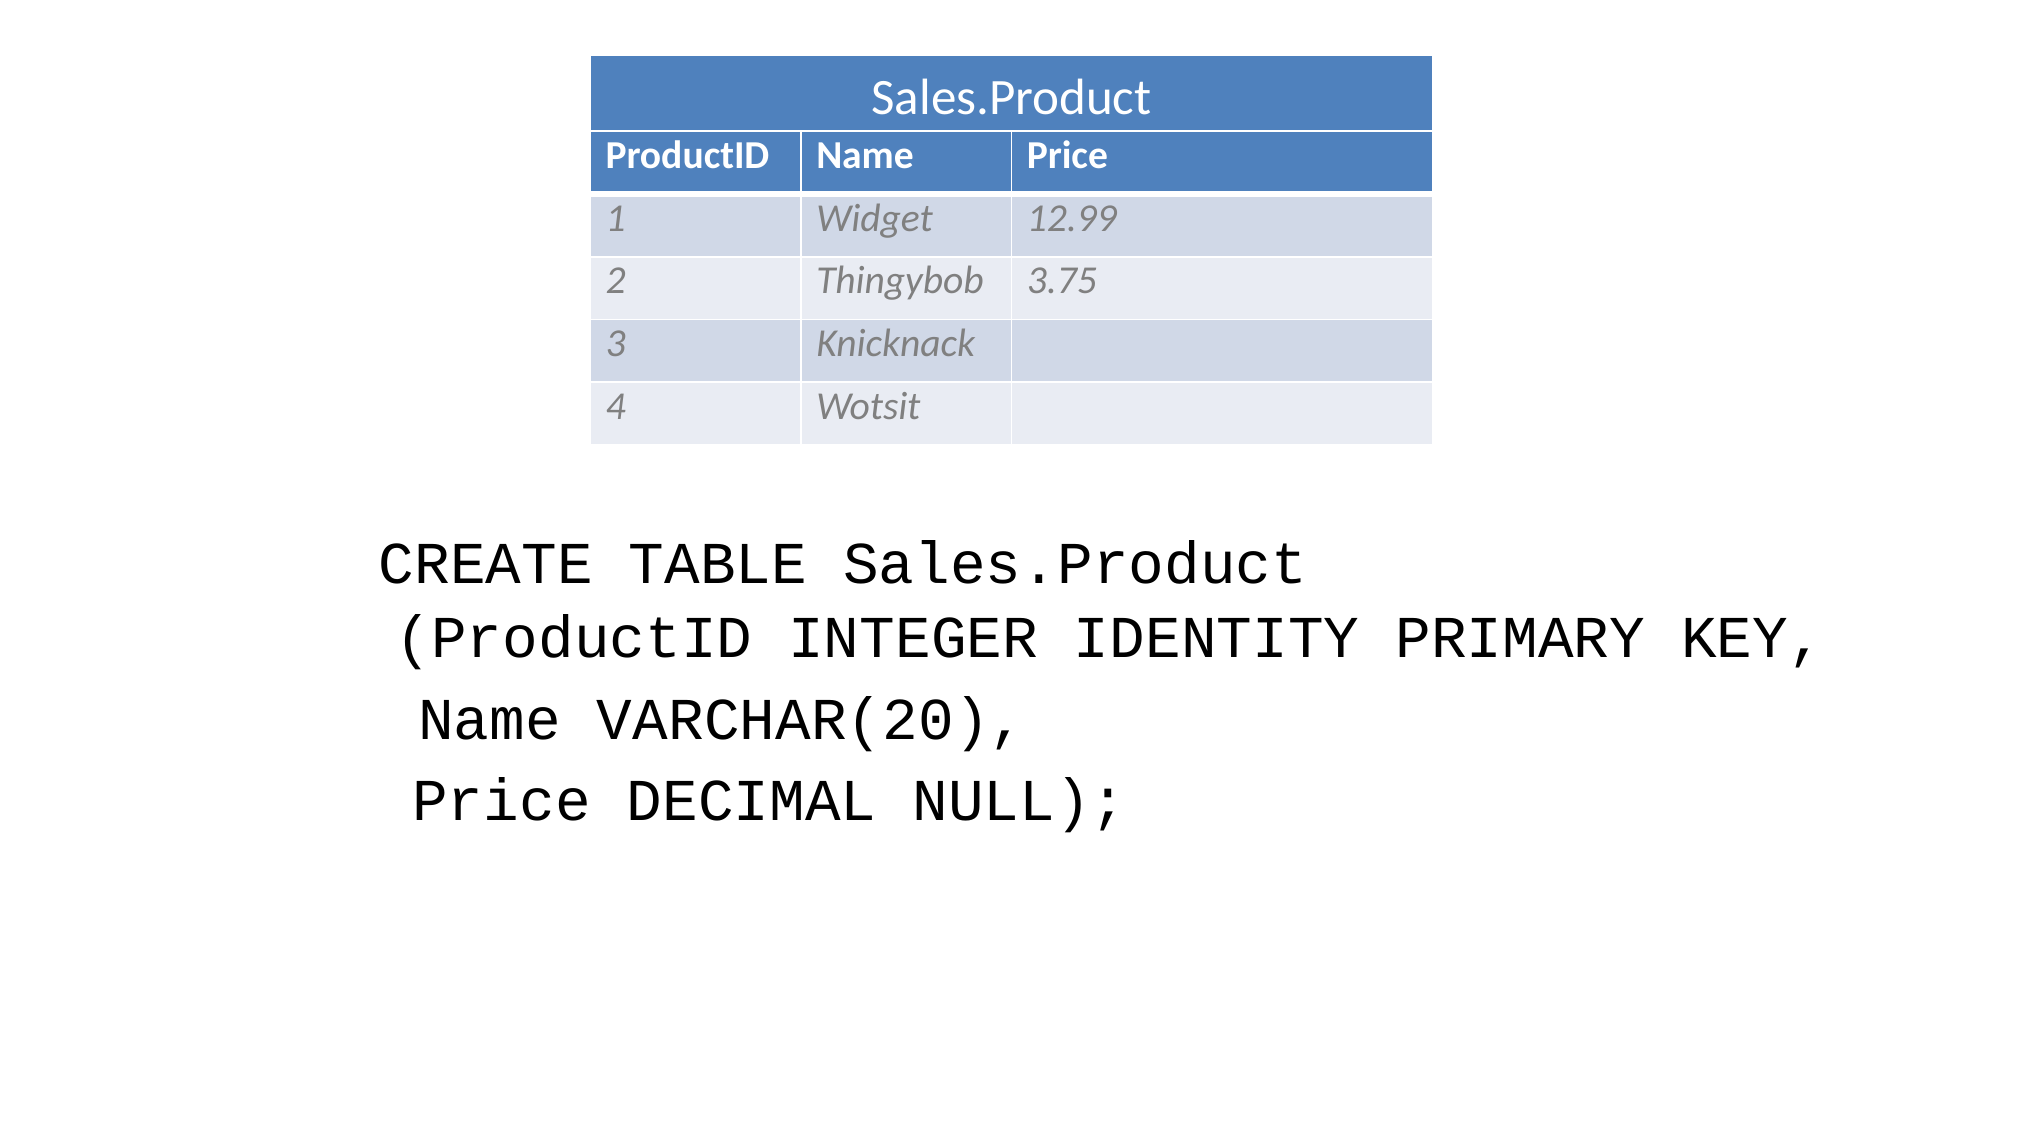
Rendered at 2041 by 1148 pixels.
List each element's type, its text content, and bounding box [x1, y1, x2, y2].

table_header Price [1012, 132, 1432, 191]
table_cell 4 [591, 383, 800, 444]
table_cell 12.99 [1012, 197, 1432, 256]
text_box Name VARCHAR(20), [403, 672, 1042, 753]
table_header ProductID [591, 132, 800, 191]
table_cell [1012, 383, 1432, 444]
text_box CREATE TABLE Sales.Product [364, 516, 1324, 603]
table_cell [1012, 320, 1432, 381]
table_cell 3.75 [1012, 258, 1432, 319]
text_box (ProductID INTEGER IDENTITY PRIMARY KEY, [380, 591, 1841, 678]
table_cell 2 [591, 258, 800, 319]
table_cell 3 [591, 320, 800, 381]
table_cell 1 [591, 197, 800, 256]
table_cell Wotsit [802, 383, 1011, 444]
text_box Sales.Product [590, 55, 1433, 130]
text_box Price DECIMAL NULL); [397, 753, 1143, 840]
table_cell Knicknack [802, 320, 1011, 381]
table_header Name [802, 132, 1011, 191]
table_cell Widget [802, 197, 1011, 256]
table_cell Thingybob [802, 258, 1011, 319]
